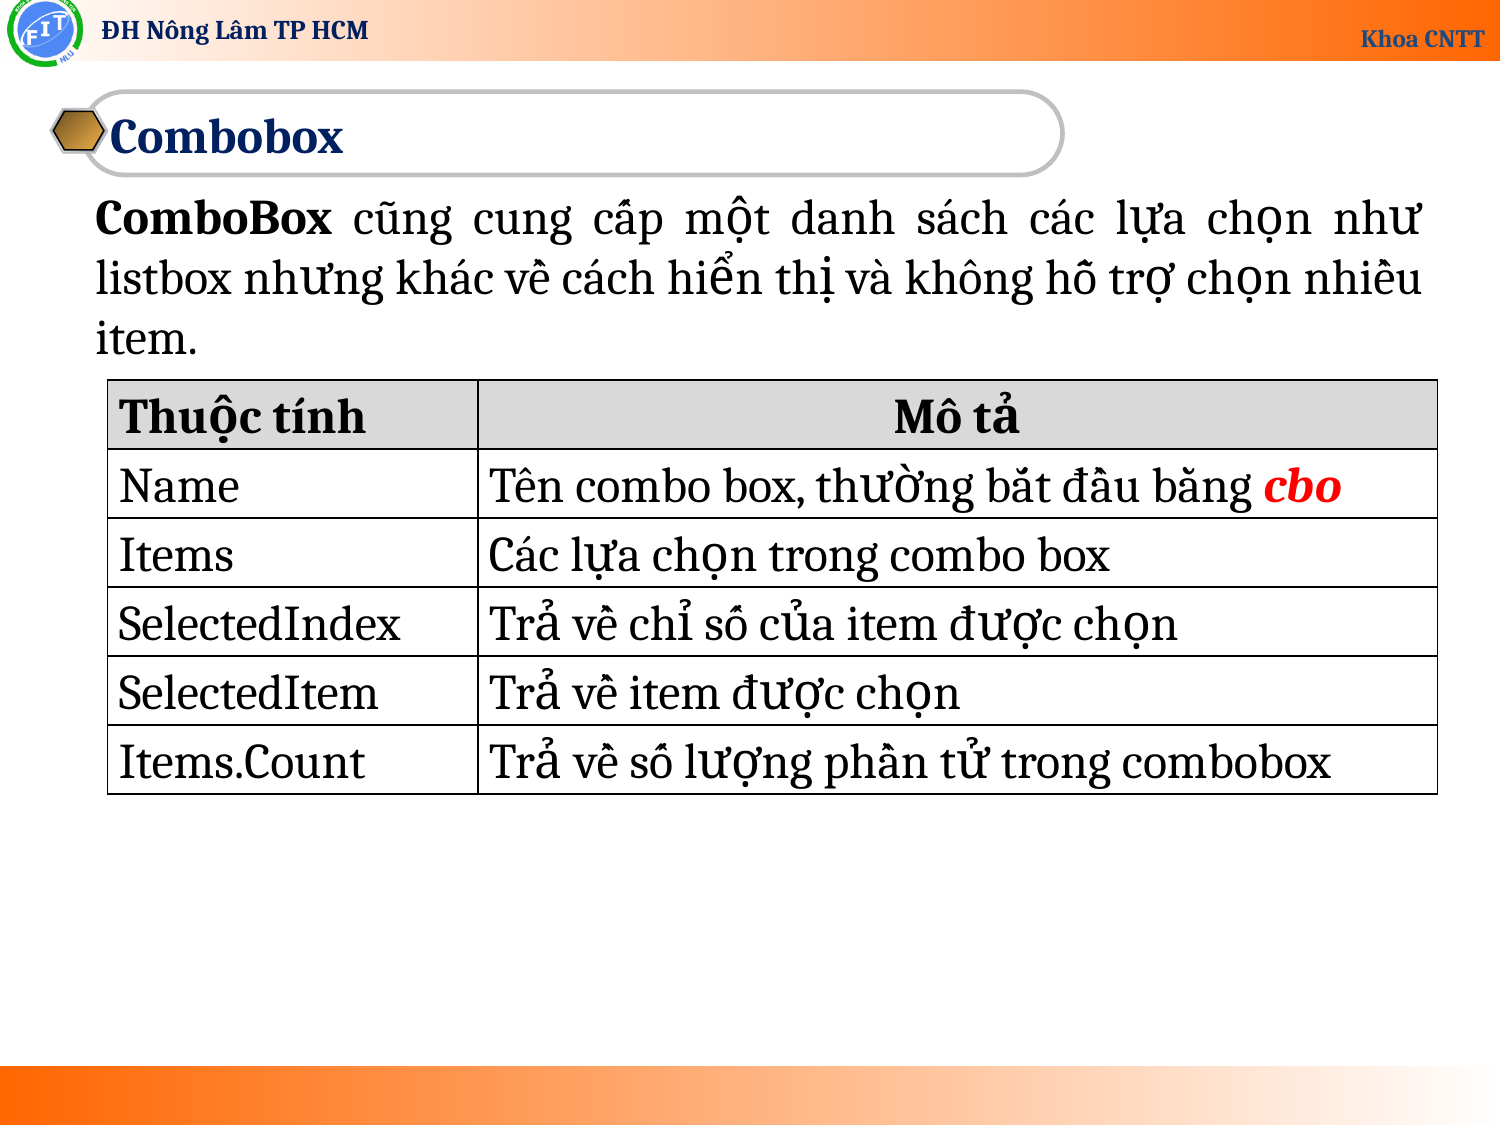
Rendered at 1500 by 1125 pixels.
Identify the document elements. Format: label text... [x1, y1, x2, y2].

table_cell Trả về item được chọn [479, 657, 1437, 724]
table_cell RemoveAt [646, 1067, 650, 1125]
table_cell Trả về chỉ số của item được chọn [479, 588, 1437, 655]
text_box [49, 91, 1063, 176]
table_cell Name [558, 1067, 562, 1125]
picture [7, 0, 83, 67]
table_cell Name [108, 450, 477, 517]
table_cell Các lựa chọn trong combo box [479, 519, 1437, 586]
table_cell SelectedItem [108, 657, 477, 724]
table_header Mô tả [479, 381, 1437, 448]
table_cell Trả về số lượng phần tử trong combobox [479, 726, 1437, 793]
table_cell SelectedIndex [108, 588, 477, 655]
table_cell Tên combo box, thường bắt đầu bằng cbo [479, 450, 1437, 517]
table_header Thuộc tính [108, 381, 477, 448]
table_cell Items.Count [108, 726, 477, 793]
table_cell Items [108, 519, 477, 586]
text_box ComboBox cũng cung cấp một danh sách các lựa chọn như listbox nhưng khác về cách hiển thị và không hỗ trợ chọn nhiều item. [80, 176, 1438, 372]
